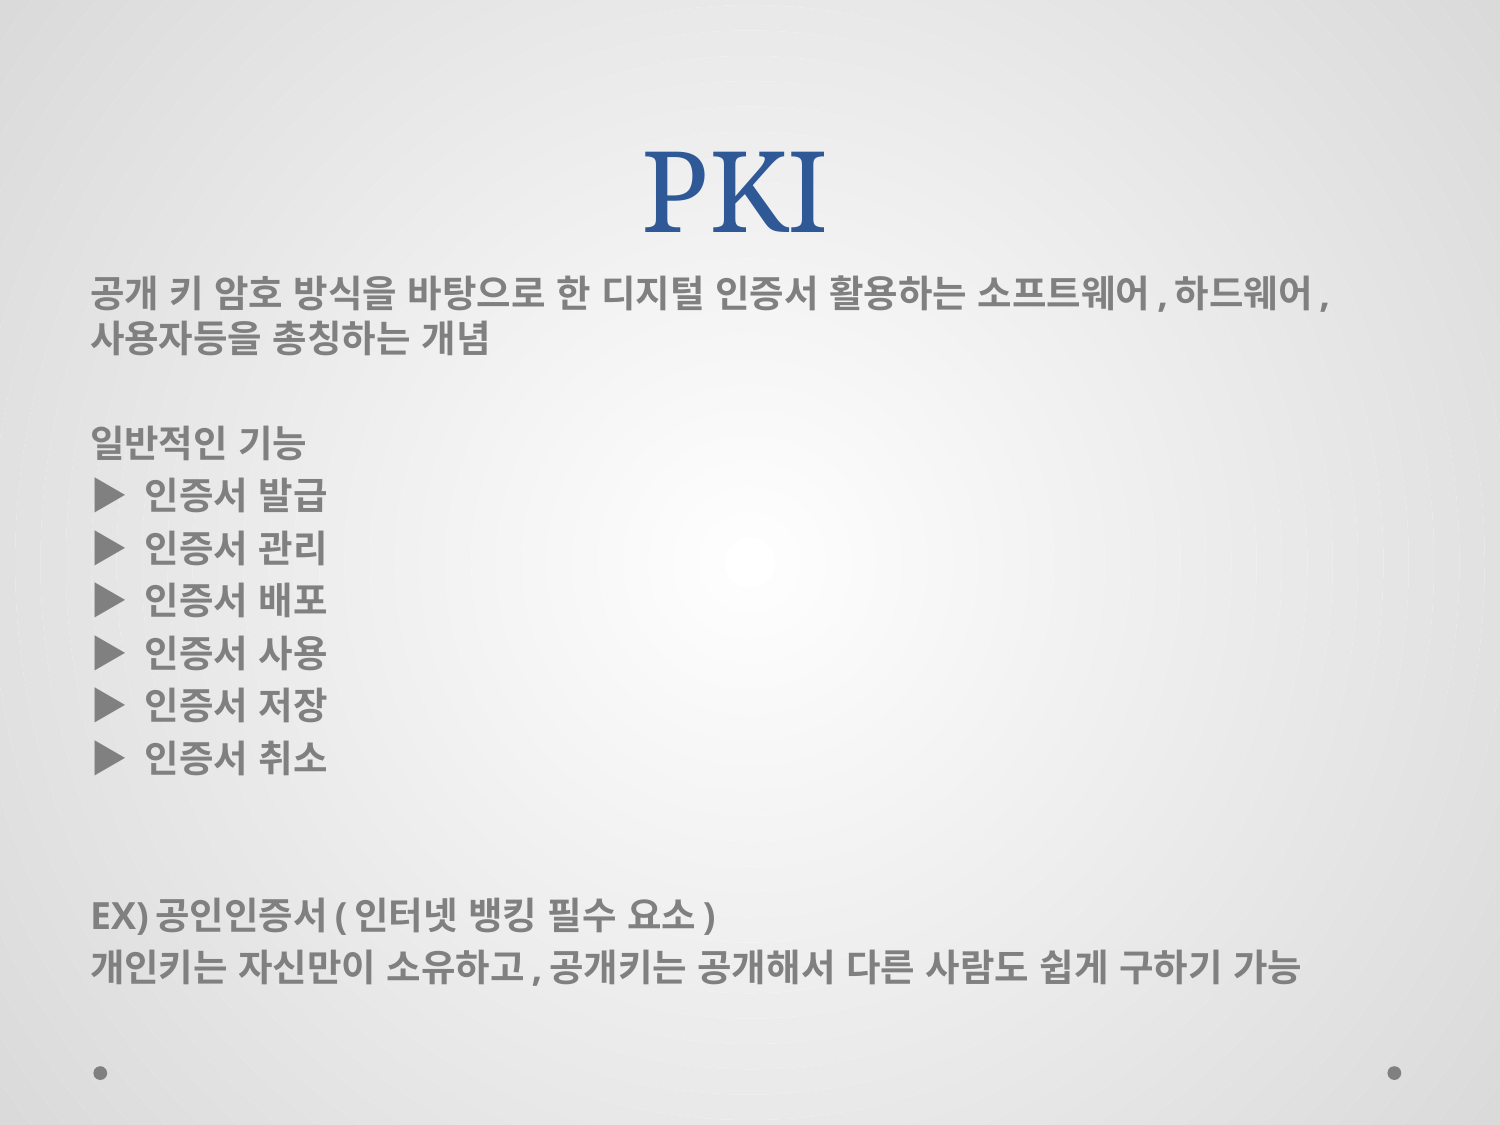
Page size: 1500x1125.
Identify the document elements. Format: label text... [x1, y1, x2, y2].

list 공개 키 암호 방식을 바탕으로 한 디지털 인증서 활용하는 소프트웨어,하드웨어,사용자등을 총칭하는 개념 일반적인 기능 ▶ 인증서 발급 ▶ 인증서 관리 ▶ 인증서 배포 ▶ 인증서 사용 ▶ 인증서 저장 ▶ 인증서 취소 EX)공인인증서(인터넷 뱅킹 필수 요소) 개인키는 자신만이 소유하고,공개키는 공개해서 다른 사람도 쉽게 구하기 가능 [75, 262, 1425, 1005]
title PKI [75, 0, 1425, 262]
